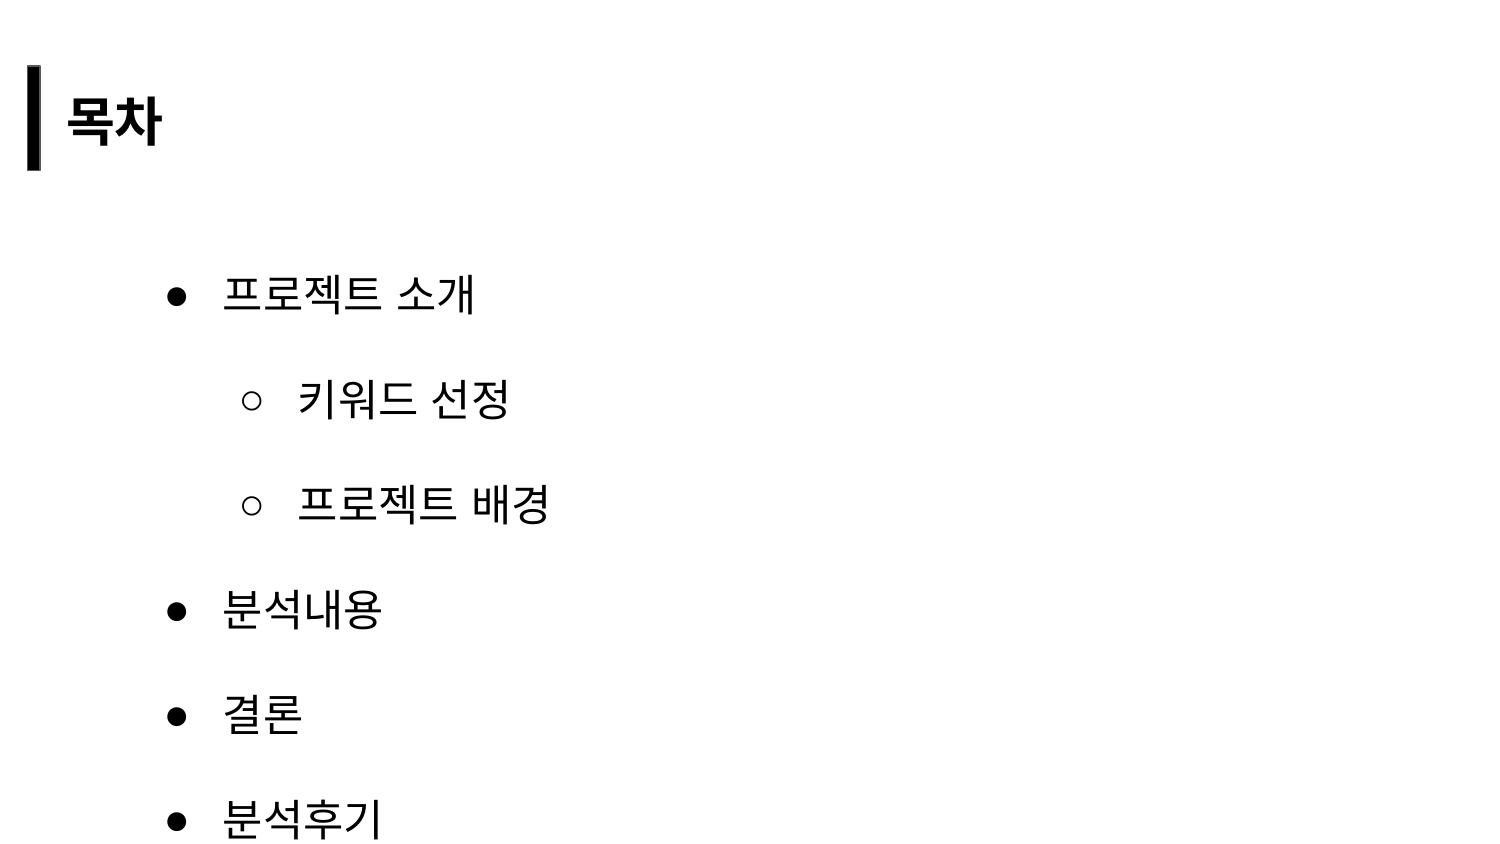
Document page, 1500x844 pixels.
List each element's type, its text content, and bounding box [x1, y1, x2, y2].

text_box [27, 66, 41, 171]
text_box 프로젝트 소개 키워드 선정 프로젝트 배경 분석내용 결론 분석후기 [132, 200, 1393, 844]
title 목차 [51, 72, 1449, 167]
